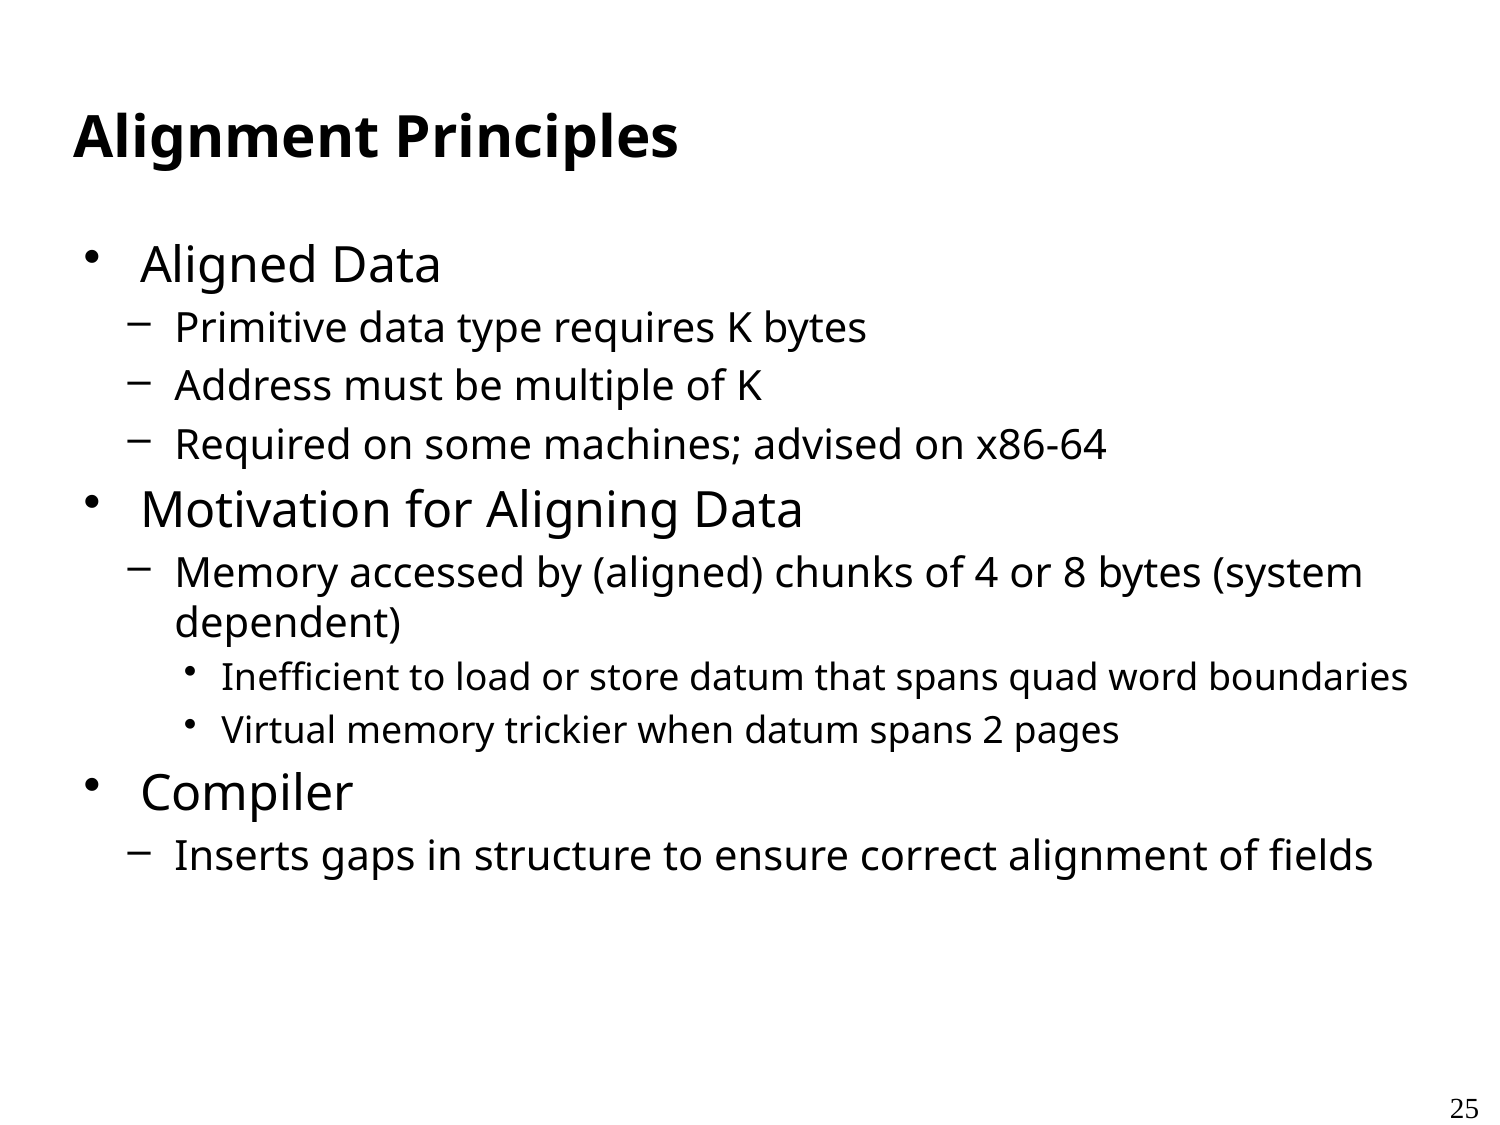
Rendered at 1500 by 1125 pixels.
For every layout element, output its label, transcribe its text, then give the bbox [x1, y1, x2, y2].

list Aligned Data Primitive data type requires K bytes Address must be multiple of K Required on some machines; advised on x86-64 Motivation for Aligning Data Memory accessed by (aligned) chunks of 4 or 8 bytes (system dependent) Inefficient to load or store datum that spans quad word boundaries Virtual memory trickier when datum spans 2 pages Compiler Inserts gaps in structure to ensure correct alignment of fields [68, 224, 1432, 950]
slide_number 25 [1413, 1081, 1495, 1120]
title Alignment Principles [58, 71, 1304, 197]
